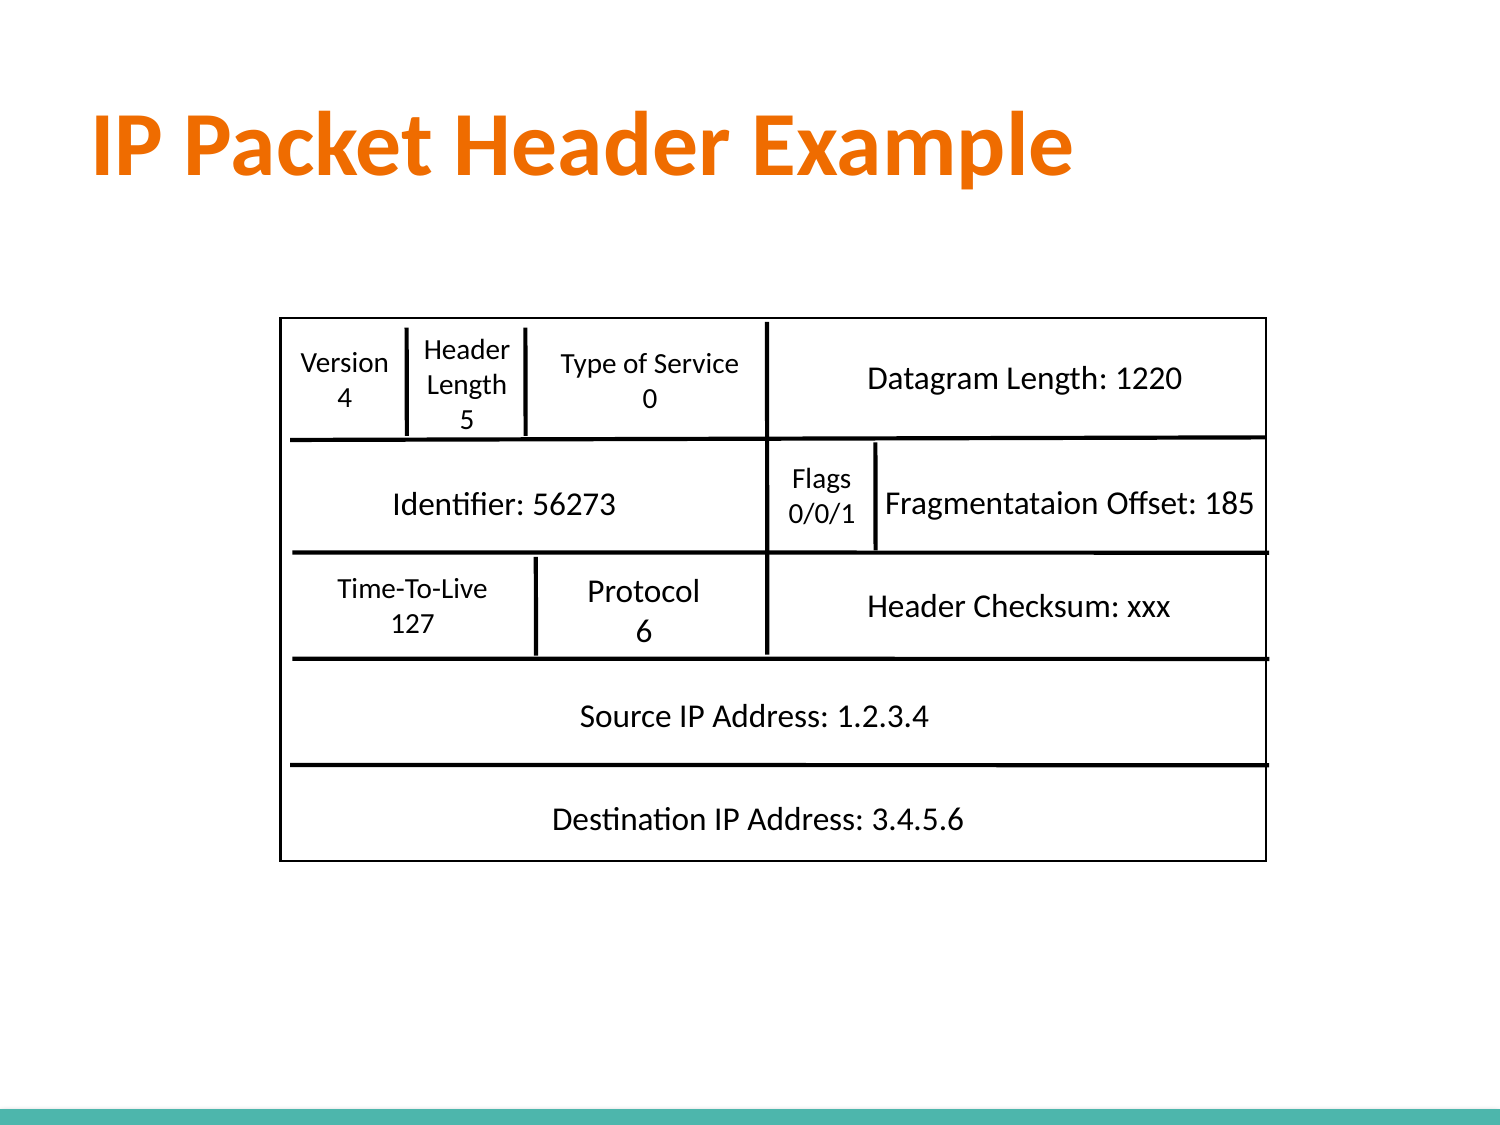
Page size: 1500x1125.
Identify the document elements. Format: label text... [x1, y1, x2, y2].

title IP Packet Header Example [75, 45, 1425, 233]
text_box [280, 317, 1276, 862]
